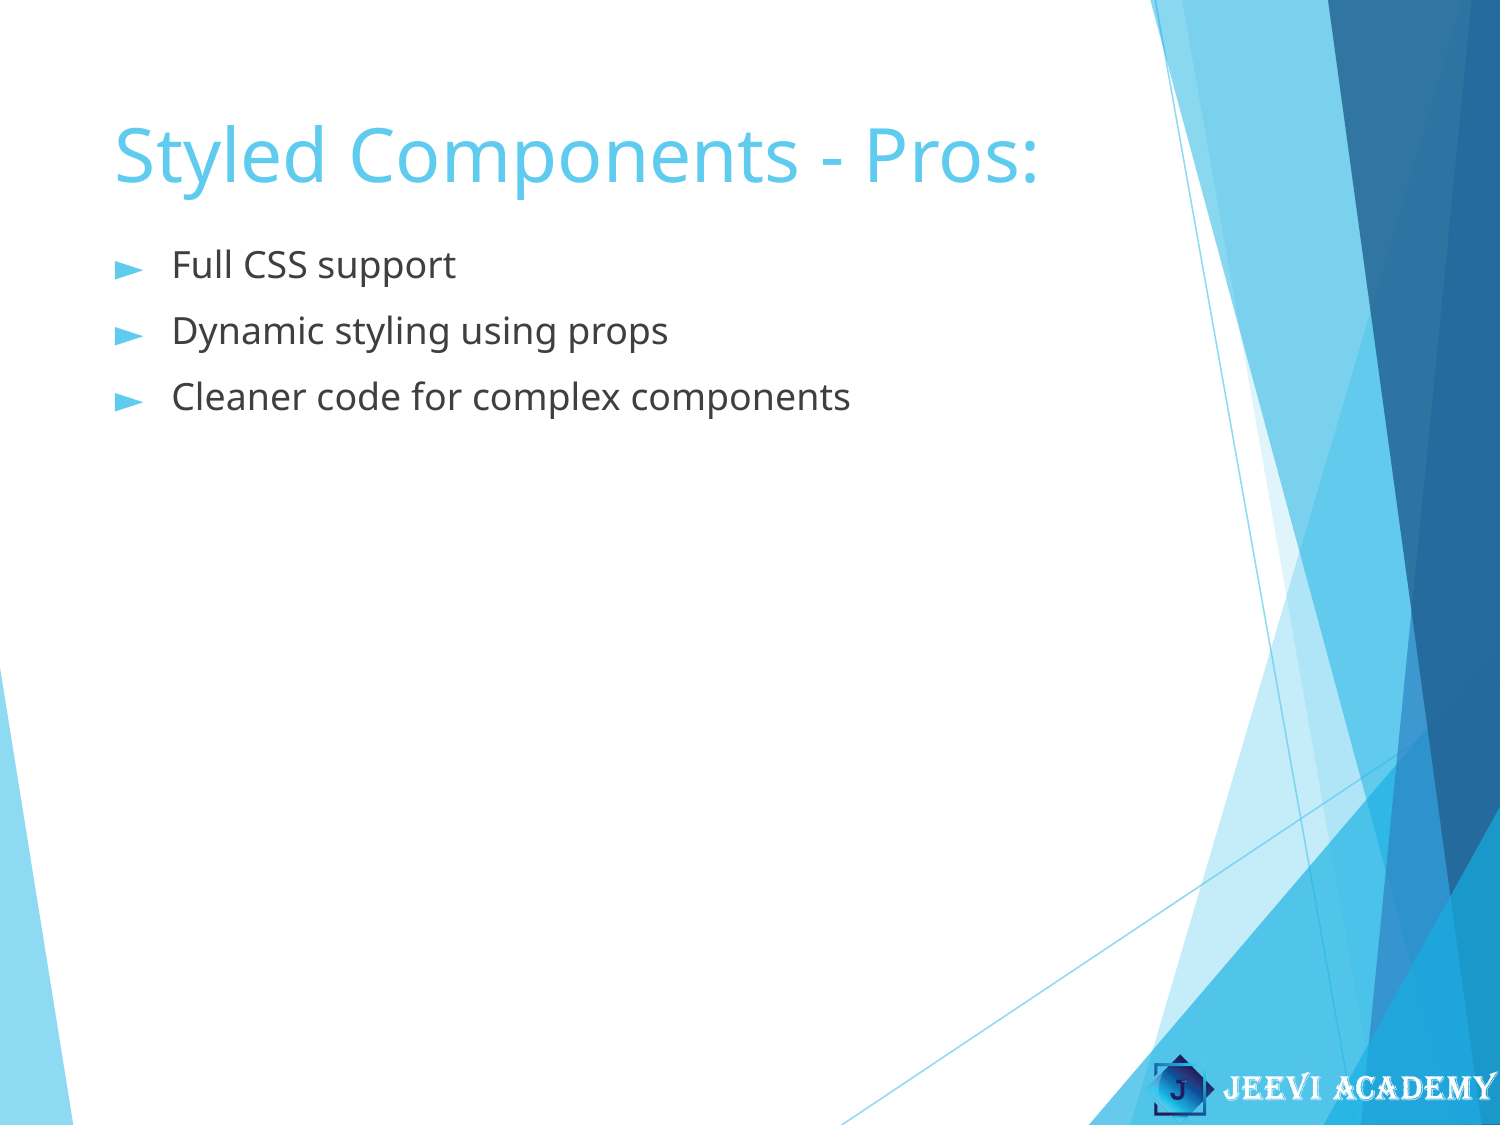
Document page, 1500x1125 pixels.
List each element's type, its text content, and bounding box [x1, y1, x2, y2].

list Full CSS support Dynamic styling using props Cleaner code for complex components [99, 233, 1142, 1075]
title Styled Components - Pros: [99, 99, 1142, 233]
picture [1141, 1050, 1500, 1125]
